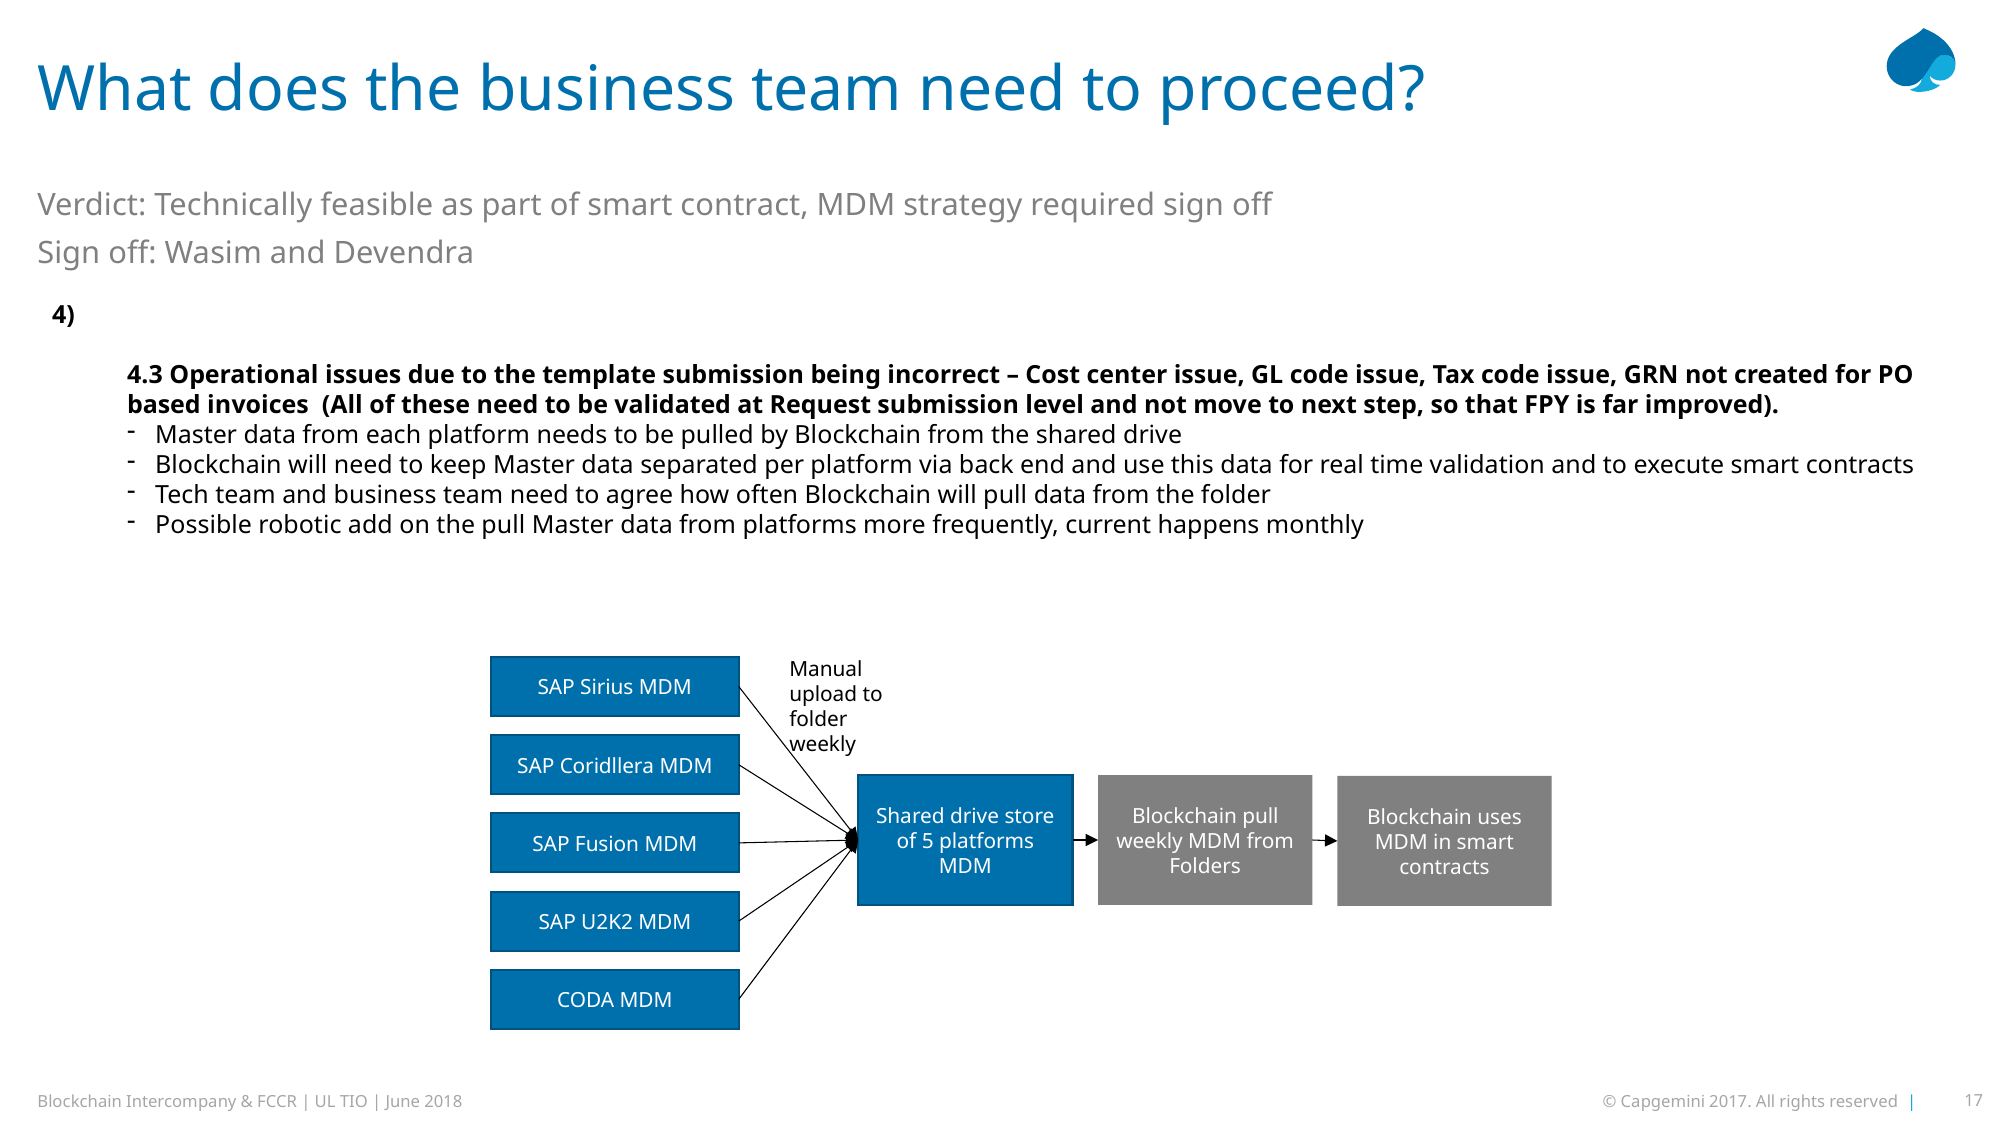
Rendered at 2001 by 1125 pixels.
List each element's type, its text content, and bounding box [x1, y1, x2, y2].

text_box SAP Fusion MDM [490, 812, 738, 873]
list Verdict: Technically feasible as part of smart contract, MDM strategy required sign off Sign off: Wasim and Devendra [37, 188, 1957, 272]
text_box SAP Sirius MDM [490, 656, 740, 717]
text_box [738, 686, 859, 764]
title What does the business team need to proceed? [37, 0, 1863, 182]
text_box CODA MDM [490, 969, 740, 1030]
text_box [738, 764, 859, 840]
text_box 4) 4.3 Operational issues due to the template submission being incorrect – Cost center issue, GL code issue, Tax code issue, GRN not created for PO based invoices (All of these need to be validated at Request submission level and not move to next step, so that FPY is far improved). Master data from each platform needs to be pulled by Blockchain from the shared drive Blockchain will need to keep Master data separated per platform via back end and use this data for real time validation and to execute smart contracts Tech team and business team need to agree how often Blockchain will pull data from the folder Possible robotic add on the pull Master data from platforms more frequently, current happens monthly [37, 291, 1957, 546]
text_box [738, 840, 859, 1000]
text_box Manual upload to folder weekly [774, 648, 918, 764]
text_box Blockchain pull weekly MDM from Folders [1097, 774, 1313, 906]
text_box Blockchain uses MDM in smart contracts [1336, 775, 1553, 907]
text_box SAP U2K2 MDM [490, 891, 738, 952]
text_box SAP Coridllera MDM [490, 734, 738, 795]
text_box Shared drive store of 5 platforms MDM [859, 774, 1074, 906]
